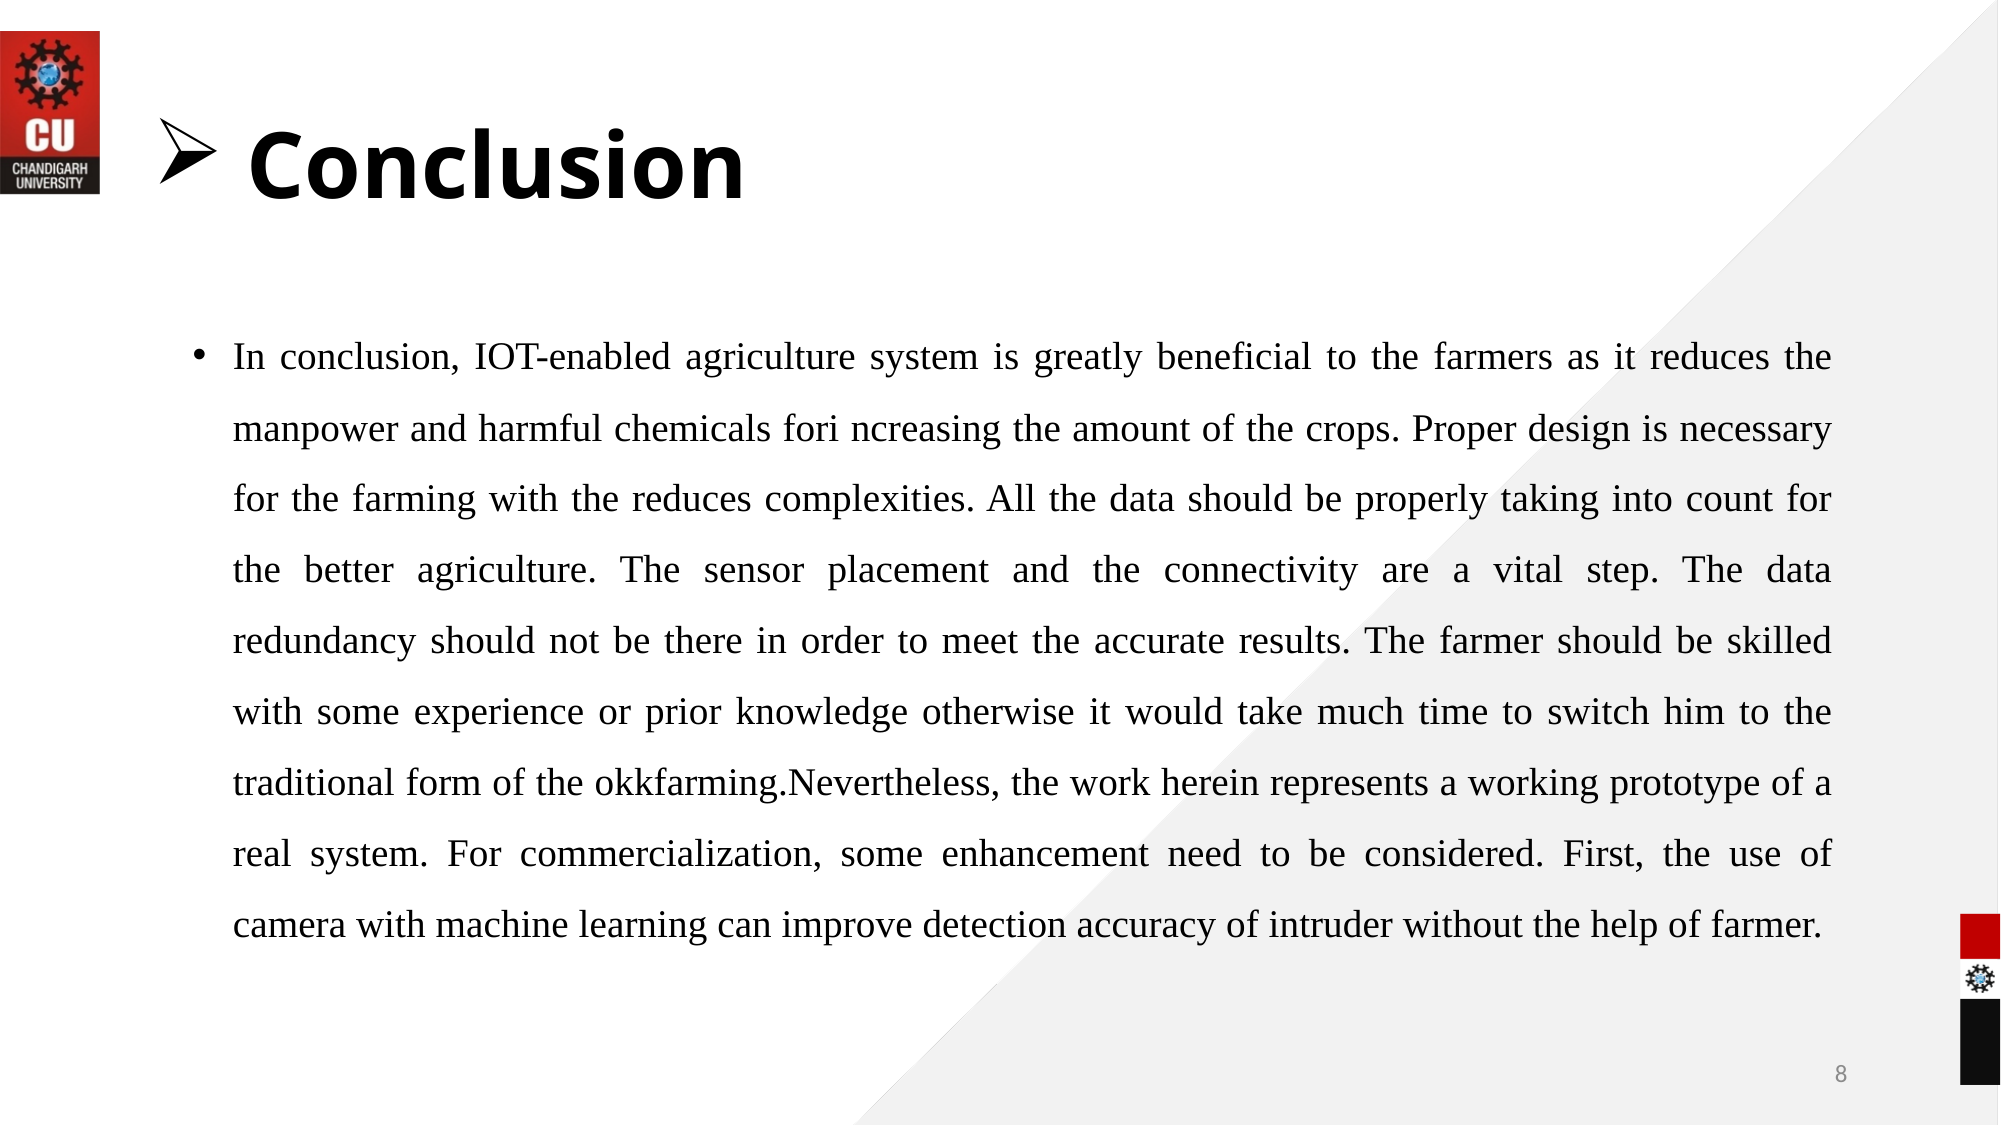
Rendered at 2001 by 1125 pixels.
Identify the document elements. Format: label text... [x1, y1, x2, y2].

title Conclusion [137, 59, 1863, 278]
list In conclusion, IOT-enabled agriculture system is greatly beneficial to the farmers as it reduces the manpower and harmful chemicals fori ncreasing the amount of the crops. Proper design is necessary for the farming with the reduces complexities. All the data should be properly taking into count for the better agriculture. The sensor placement and the connectivity are a vital step. The data redundancy should not be there in order to meet the accurate results. The farmer should be skilled with some experience or prior knowledge otherwise it would take much time to switch him to the traditional form of the okkfarming.Nevertheless, the work herein represents a working prototype of a real system. For commercialization, some enhancement need to be considered. First, the use of camera with machine learning can improve detection accuracy of intruder without the help of farmer. [137, 299, 1863, 1014]
picture [0, 0, 2001, 1125]
slide_number 8 [1412, 1042, 1863, 1103]
